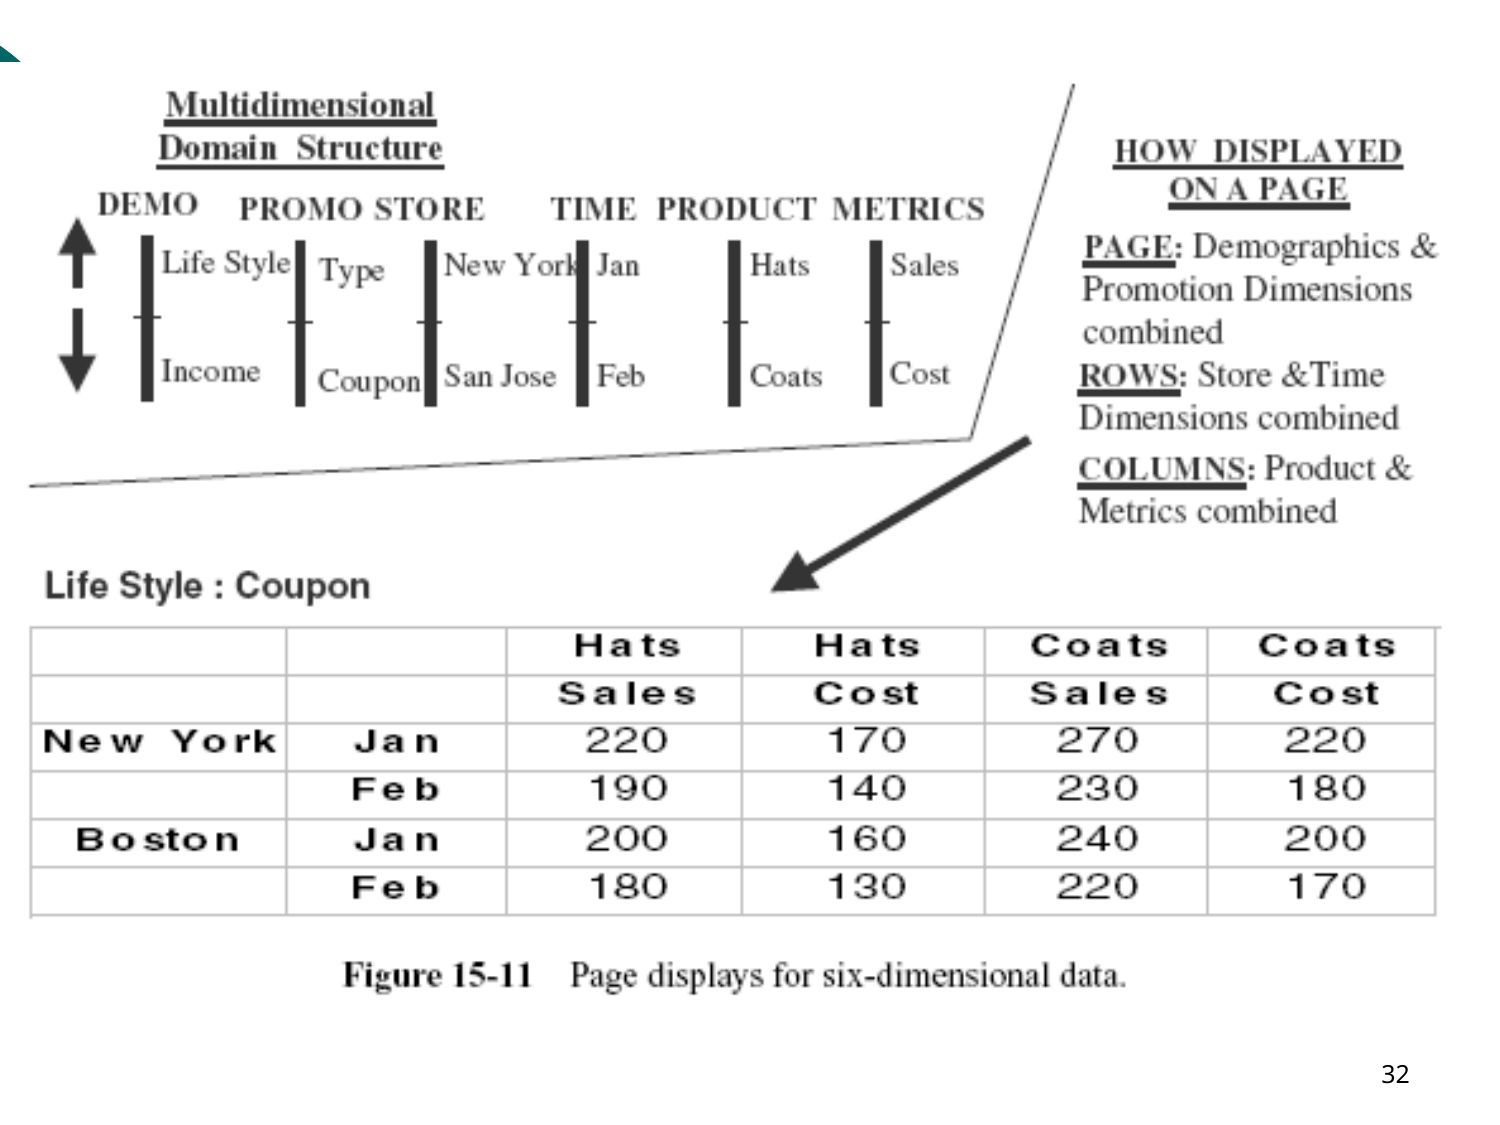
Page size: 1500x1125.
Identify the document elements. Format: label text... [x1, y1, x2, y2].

slide_number 32 [1074, 1028, 1426, 1101]
picture [0, 62, 1500, 1020]
